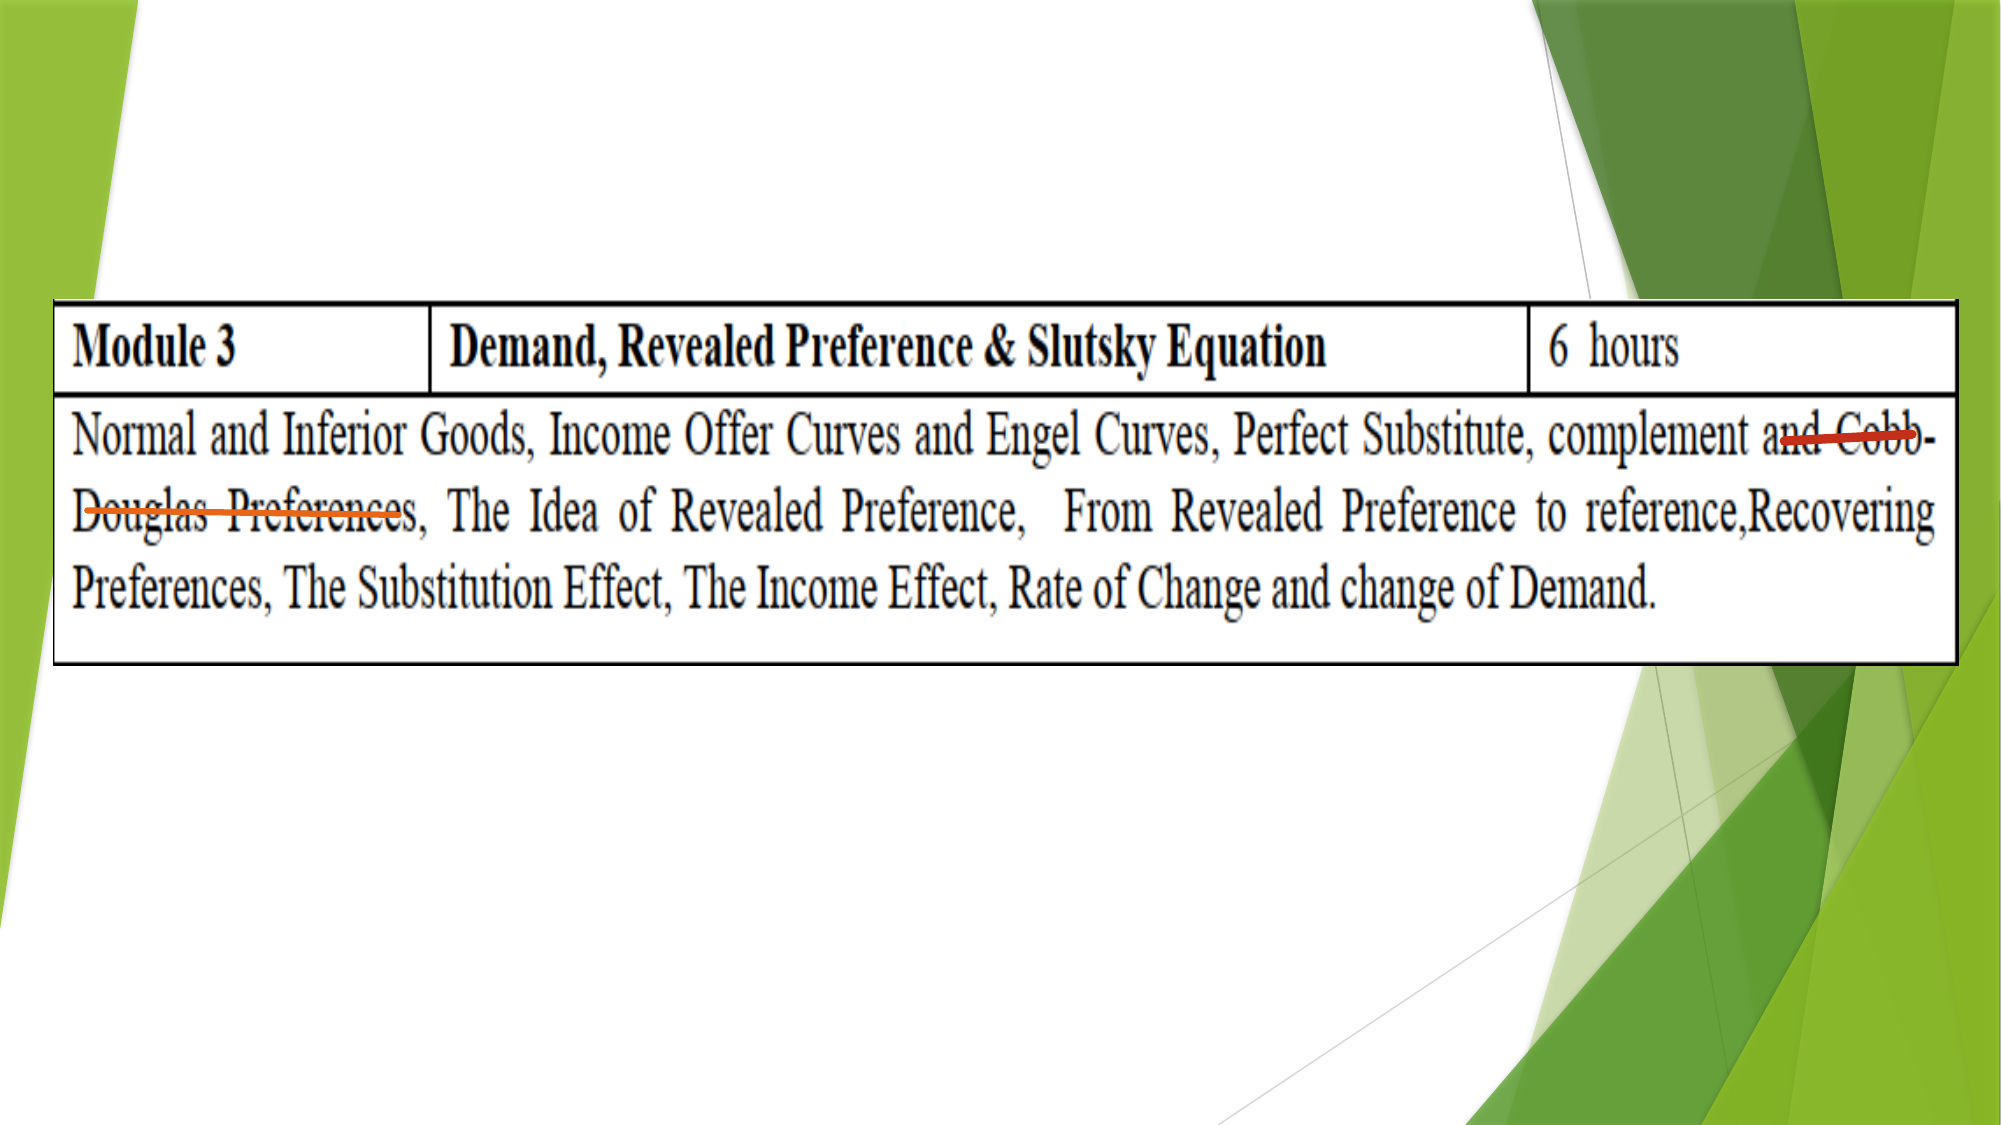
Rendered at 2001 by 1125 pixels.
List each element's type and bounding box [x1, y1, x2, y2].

picture [53, 299, 1960, 666]
text_box [86, 509, 399, 516]
text_box [1783, 433, 1913, 442]
